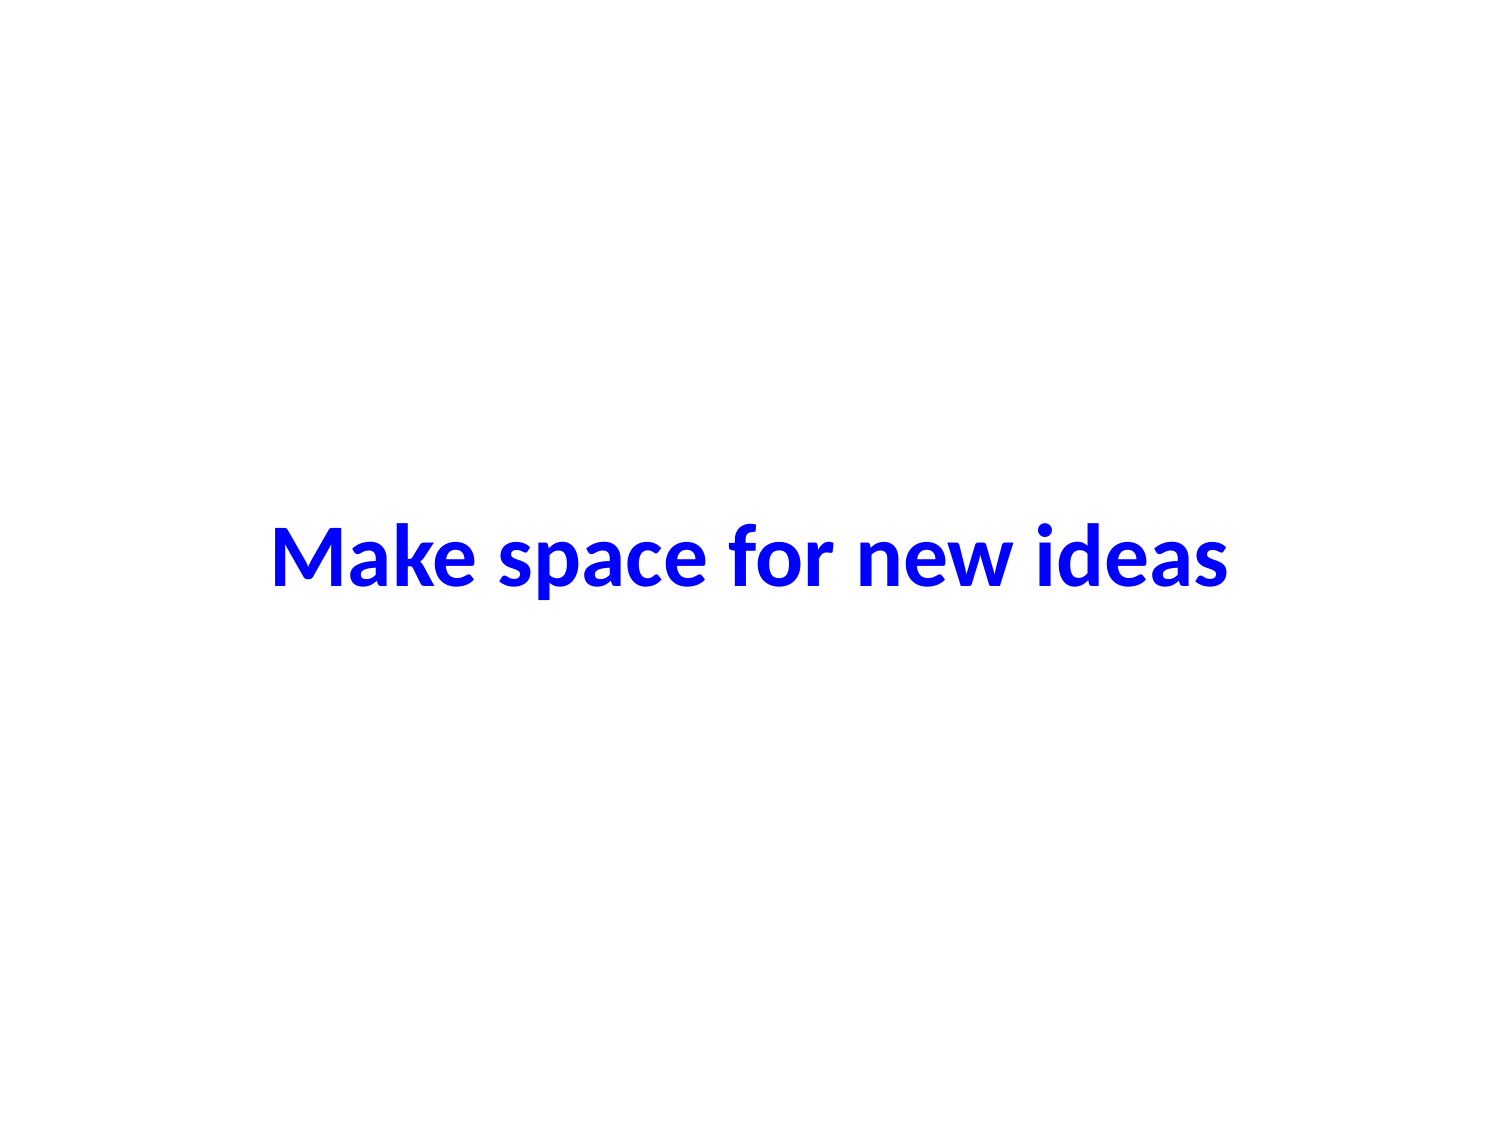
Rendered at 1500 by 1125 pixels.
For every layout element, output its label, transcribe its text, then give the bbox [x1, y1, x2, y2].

title Make space for new ideas [75, 45, 1425, 1056]
